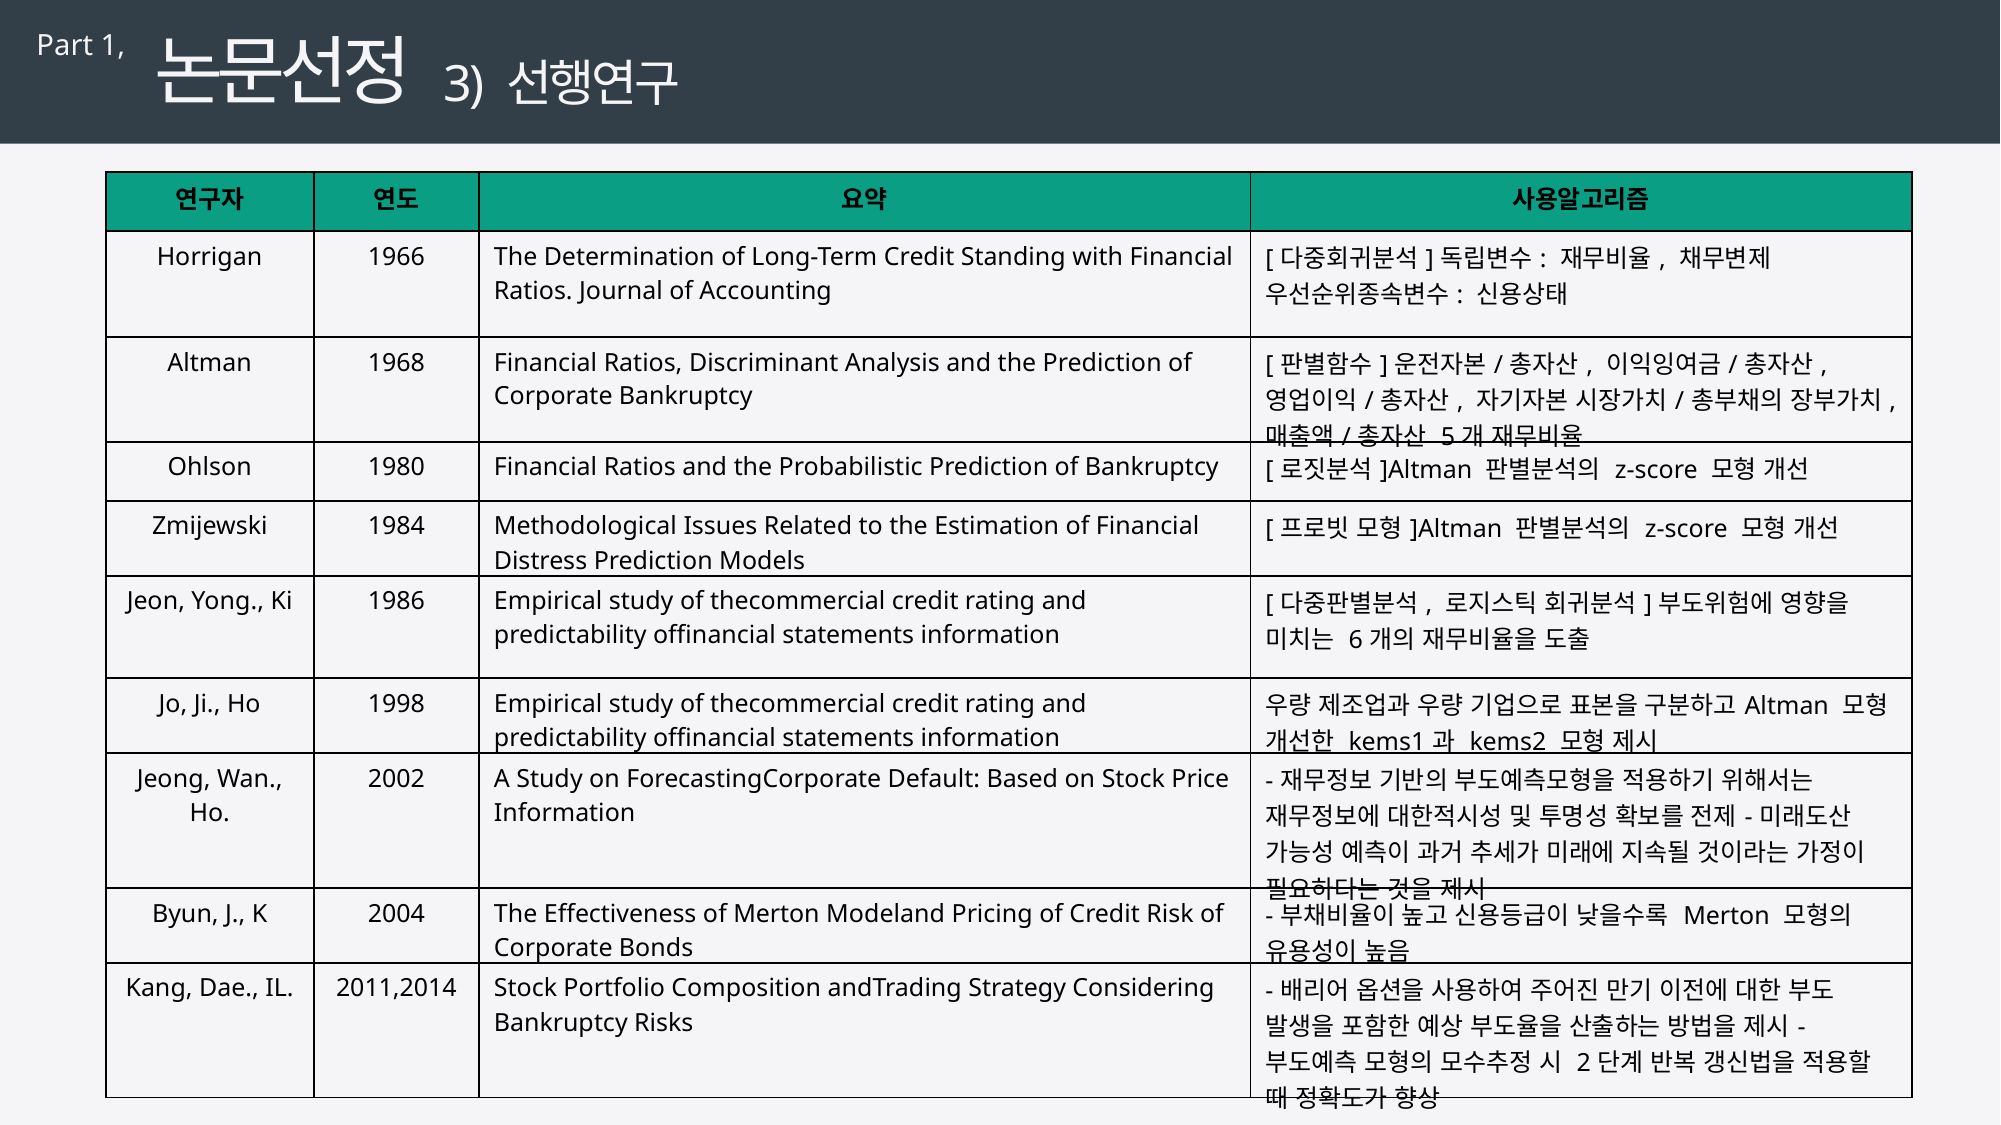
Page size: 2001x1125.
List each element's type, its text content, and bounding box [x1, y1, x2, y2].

table_cell The Effectiveness of Merton Modeland Pricing of Credit Risk of Corporate Bonds [480, 889, 1250, 962]
table_cell Financial Ratios and the Probabilistic Prediction of Bankruptcy [480, 443, 1250, 500]
table_cell Empirical study of thecommercial credit rating and predictability offinancial statements information [480, 679, 1250, 752]
text_box Part 1, [21, 19, 148, 69]
table_cell 우량 제조업과 우량 기업으로 표본을 구분하고Altman 모형 개선한 kems1과 kems2 모형 제시 [1251, 679, 1911, 752]
table_cell [판별함수]운전자본/총자산, 이익잉여금/총자산, 영업이익/총자산, 자기자본 시장가치/총부채의 장부가치, 매출액/총자산 5개 재무비율 [1251, 338, 1911, 441]
table_cell -재무정보 기반의 부도예측모형을 적용하기 위해서는 재무정보에 대한적시성 및 투명성 확보를 전제-미래도산 가능성 예측이 과거 추세가 미래에 지속될 것이라는 가정이 필요하다는 것을 제시 [1251, 754, 1911, 887]
table_cell 1986 [315, 577, 478, 677]
table_header 사용알고리즘 [1251, 173, 1911, 230]
table_cell [다중회귀분석]독립변수: 재무비율, 채무변제 우선순위종속변수: 신용상태 [1251, 232, 1911, 336]
table_cell [로짓분석]Altman 판별분석의 z-score 모형 개선 [1251, 443, 1911, 500]
table_cell The Determination of Long-Term Credit Standing with Financial Ratios. Journal of Accounting [480, 232, 1250, 336]
table_cell 2002 [315, 754, 478, 887]
table_cell 2004 [315, 889, 478, 962]
table_cell 2011,2014 [315, 964, 478, 1097]
table_cell A Study on ForecastingCorporate Default: Based on Stock Price Information [480, 754, 1250, 887]
table_cell Zmijewski [107, 502, 313, 575]
table_cell Jo, Ji., Ho [107, 679, 313, 752]
text_box 논문선정 [139, 16, 441, 122]
table_cell Horrigan [107, 232, 313, 336]
table_cell Empirical study of thecommercial credit rating and predictability offinancial statements information [480, 577, 1250, 677]
table_cell 1968 [315, 338, 478, 441]
table_cell [프로빗 모형]Altman 판별분석의 z-score 모형 개선 [1251, 502, 1911, 575]
table_header 요약 [480, 173, 1250, 230]
table_cell Financial Ratios, Discriminant Analysis and the Prediction of Corporate Bankruptcy [480, 338, 1250, 441]
table_cell Ohlson [107, 443, 313, 500]
table_cell 1984 [315, 502, 478, 575]
table_header 연구자 [107, 173, 313, 230]
text_box [0, 0, 2000, 145]
table_cell -배리어 옵션을 사용하여 주어진 만기 이전에 대한 부도 발생을 포함한 예상 부도율을 산출하는 방법을 제시-부도예측 모형의 모수추정 시 2단계 반복 갱신법을 적용할 때 정확도가 향상 [1251, 964, 1911, 1097]
text_box 3) 선행연구 [429, 44, 696, 120]
table_cell Methodological Issues Related to the Estimation of Financial Distress Prediction Models [480, 502, 1250, 575]
table_header 연도 [315, 173, 478, 230]
table_cell Jeon, Yong., Ki [107, 577, 313, 677]
table_cell Stock Portfolio Composition andTrading Strategy Considering Bankruptcy Risks [480, 964, 1250, 1097]
table_cell Kang, Dae., IL. [107, 964, 313, 1097]
table_cell 1980 [315, 443, 478, 500]
table_cell Altman [107, 338, 313, 441]
table_cell Byun, J., K [107, 889, 313, 962]
table_cell Jeong, Wan., Ho. [107, 754, 313, 887]
table_cell -부채비율이 높고 신용등급이 낮을수록 Merton 모형의 유용성이 높음 [1251, 889, 1911, 962]
table_cell 1998 [315, 679, 478, 752]
table_cell [다중판별분석, 로지스틱 회귀분석]부도위험에 영향을 미치는 6개의 재무비율을 도출 [1251, 577, 1911, 677]
table_cell 1966 [315, 232, 478, 336]
